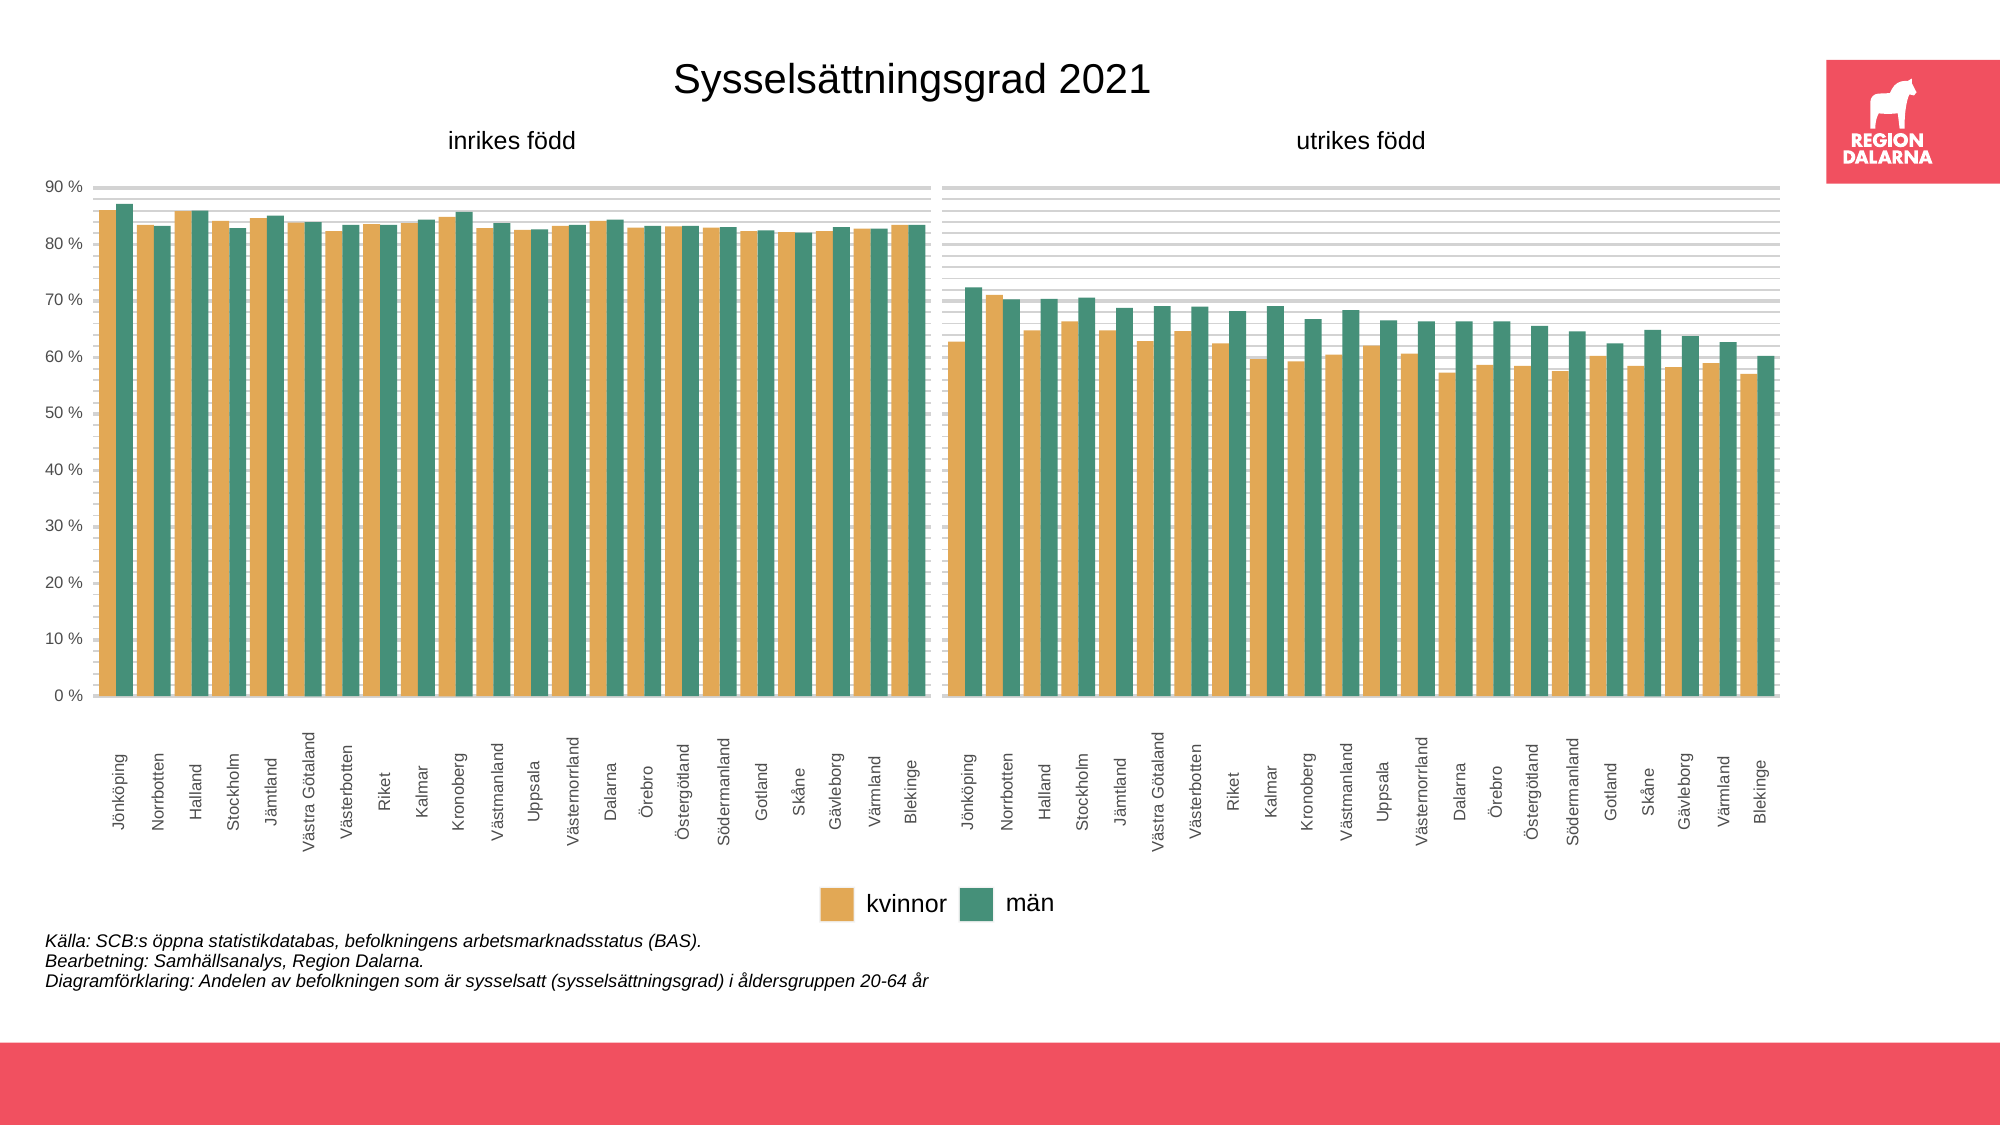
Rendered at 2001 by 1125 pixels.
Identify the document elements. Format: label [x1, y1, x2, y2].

text_box [33, 59, 1792, 1002]
